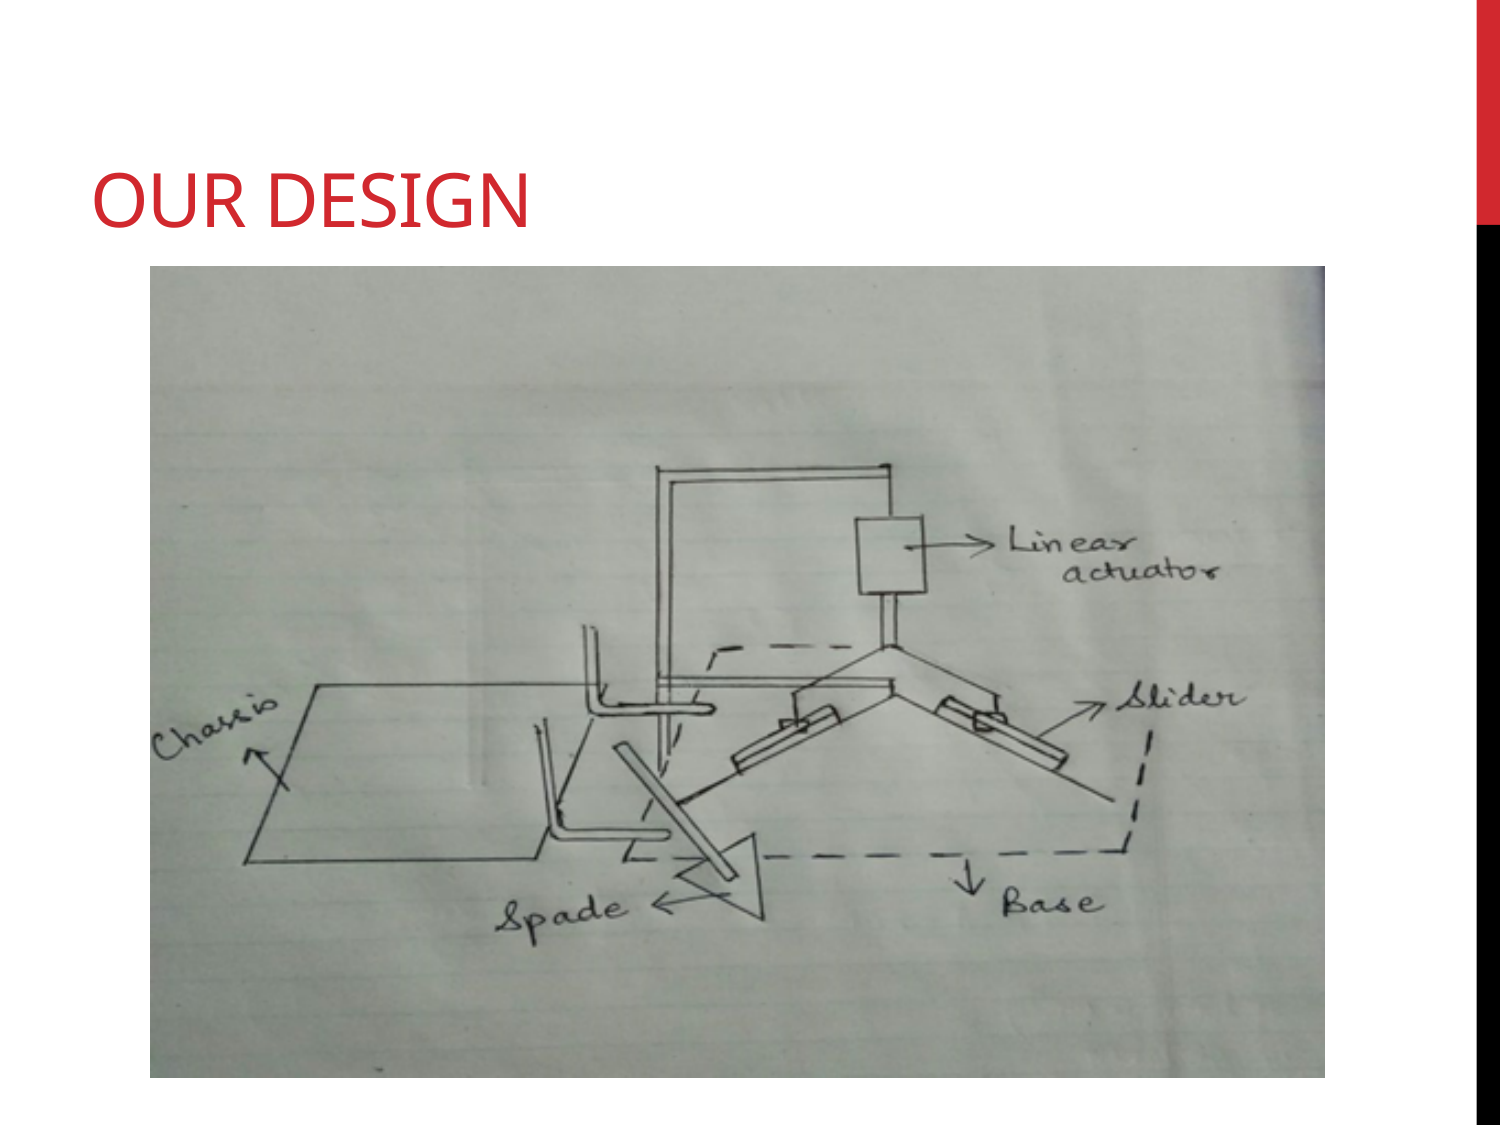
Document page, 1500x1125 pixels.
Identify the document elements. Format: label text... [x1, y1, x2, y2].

title Our design [75, 25, 1025, 250]
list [149, 265, 1326, 1079]
